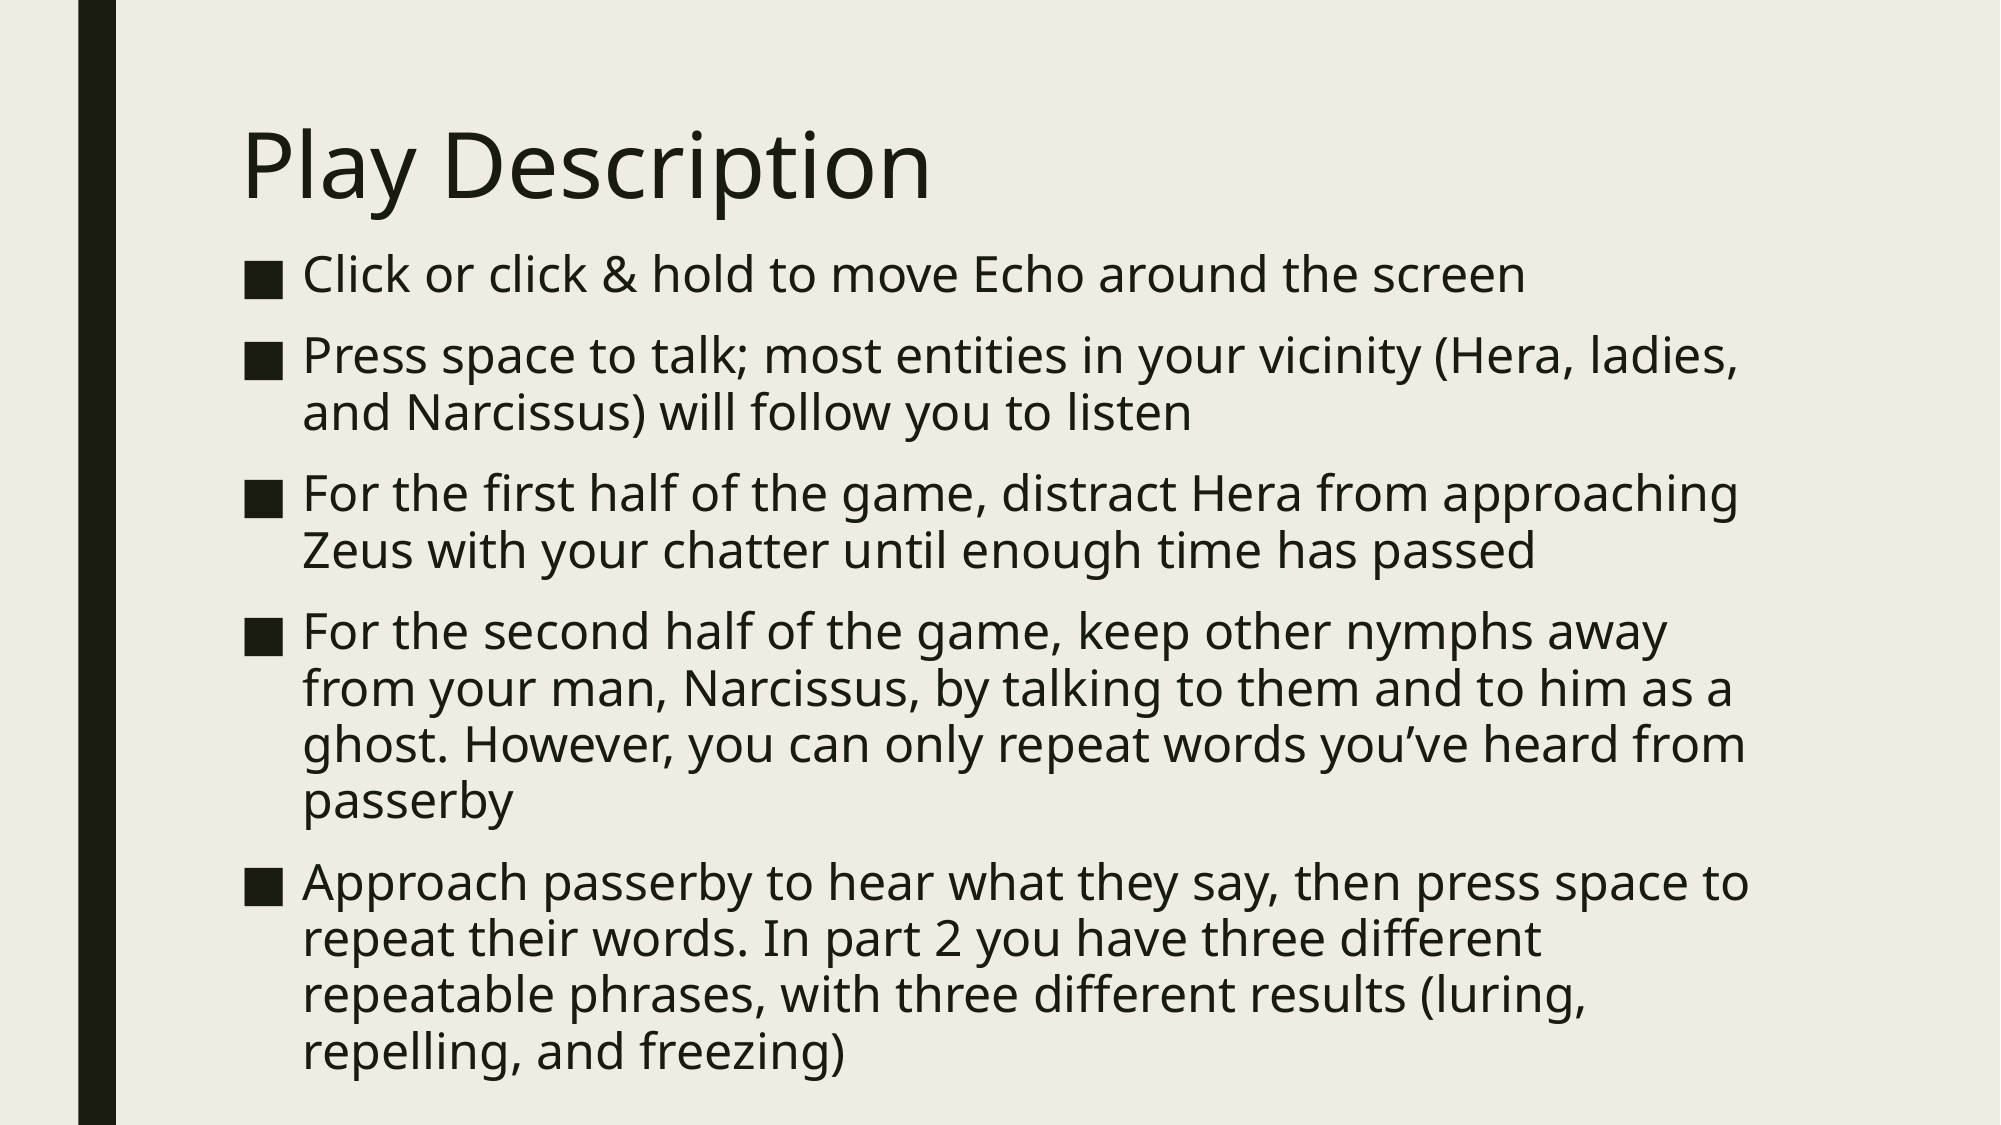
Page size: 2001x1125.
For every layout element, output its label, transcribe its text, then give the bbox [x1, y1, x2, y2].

title Play Description [225, 112, 1800, 239]
list Click or click & hold to move Echo around the screen Press space to talk; most entities in your vicinity (Hera, ladies, and Narcissus) will follow you to listen For the first half of the game, distract Hera from approaching Zeus with your chatter until enough time has passed For the second half of the game, keep other nymphs away from your man, Narcissus, by talking to them and to him as a ghost. However, you can only repeat words you’ve heard from passerby Approach passerby to hear what they say, then press space to repeat their words. In part 2 you have three different repeatable phrases, with three different results (luring, repelling, and freezing) [225, 239, 1800, 963]
